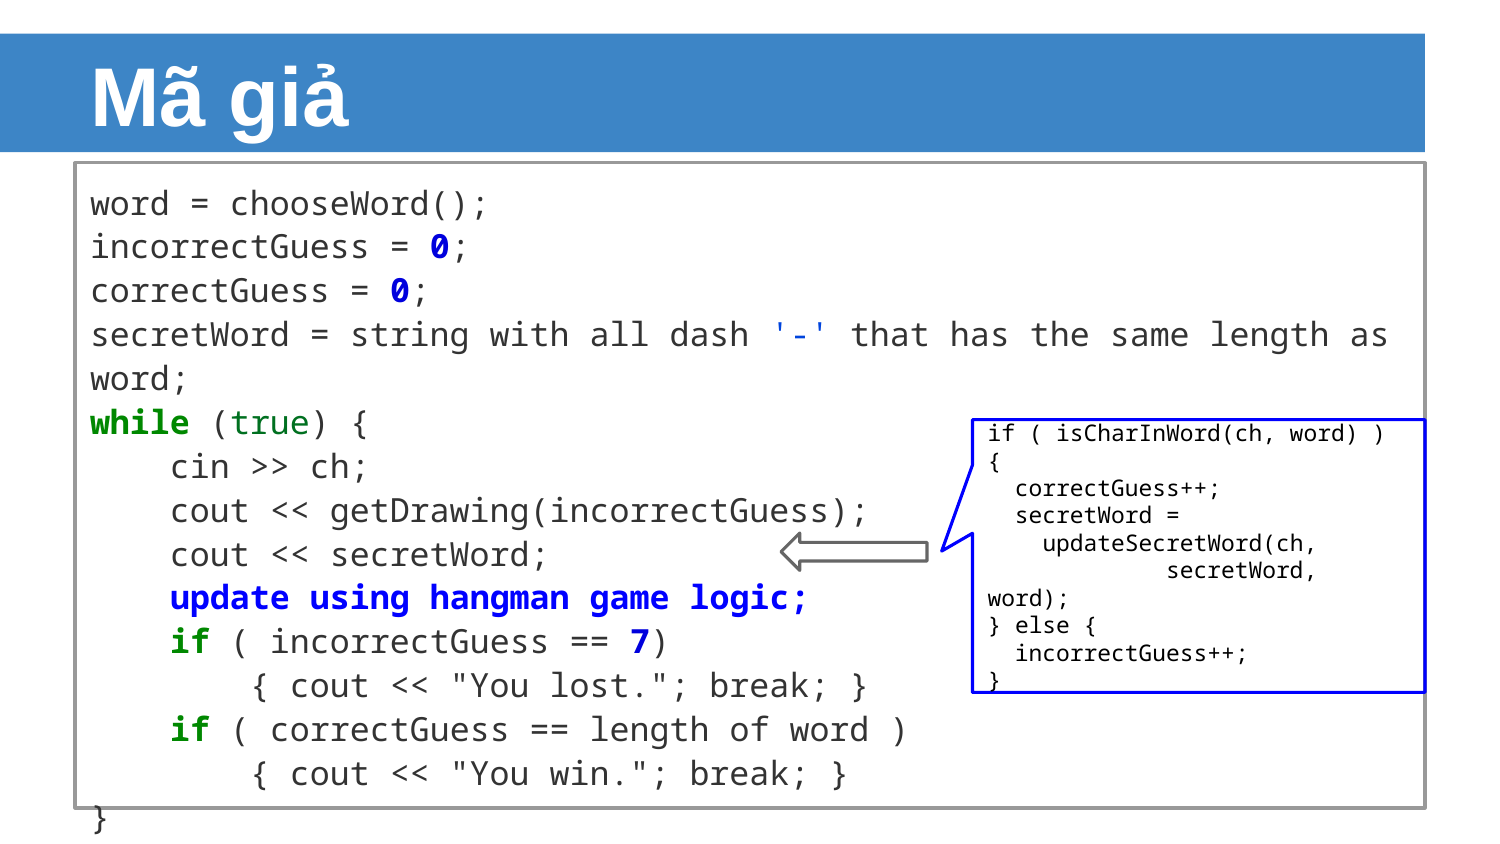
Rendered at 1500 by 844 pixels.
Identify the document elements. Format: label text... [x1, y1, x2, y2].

text_box [781, 533, 927, 571]
title Mã giả [75, 33, 1425, 153]
text_box if ( isCharInWord(ch, word) ) { correctGuess++; secretWord = updateSecretWord(ch, secretWord, word); } else { incorrectGuess++; } [941, 419, 1426, 693]
list word = chooseWord(); incorrectGuess = 0; correctGuess = 0; secretWord = string with all dash '-' that has the same length as word; while (true) { cin >> ch; cout << getDrawing(incorrectGuess); cout << secretWord; update using hangman game logic; if ( incorrectGuess == 7) { cout << "You lost."; break; } if ( correctGuess == length of word ) { cout << "You win."; break; } } [75, 162, 1425, 808]
